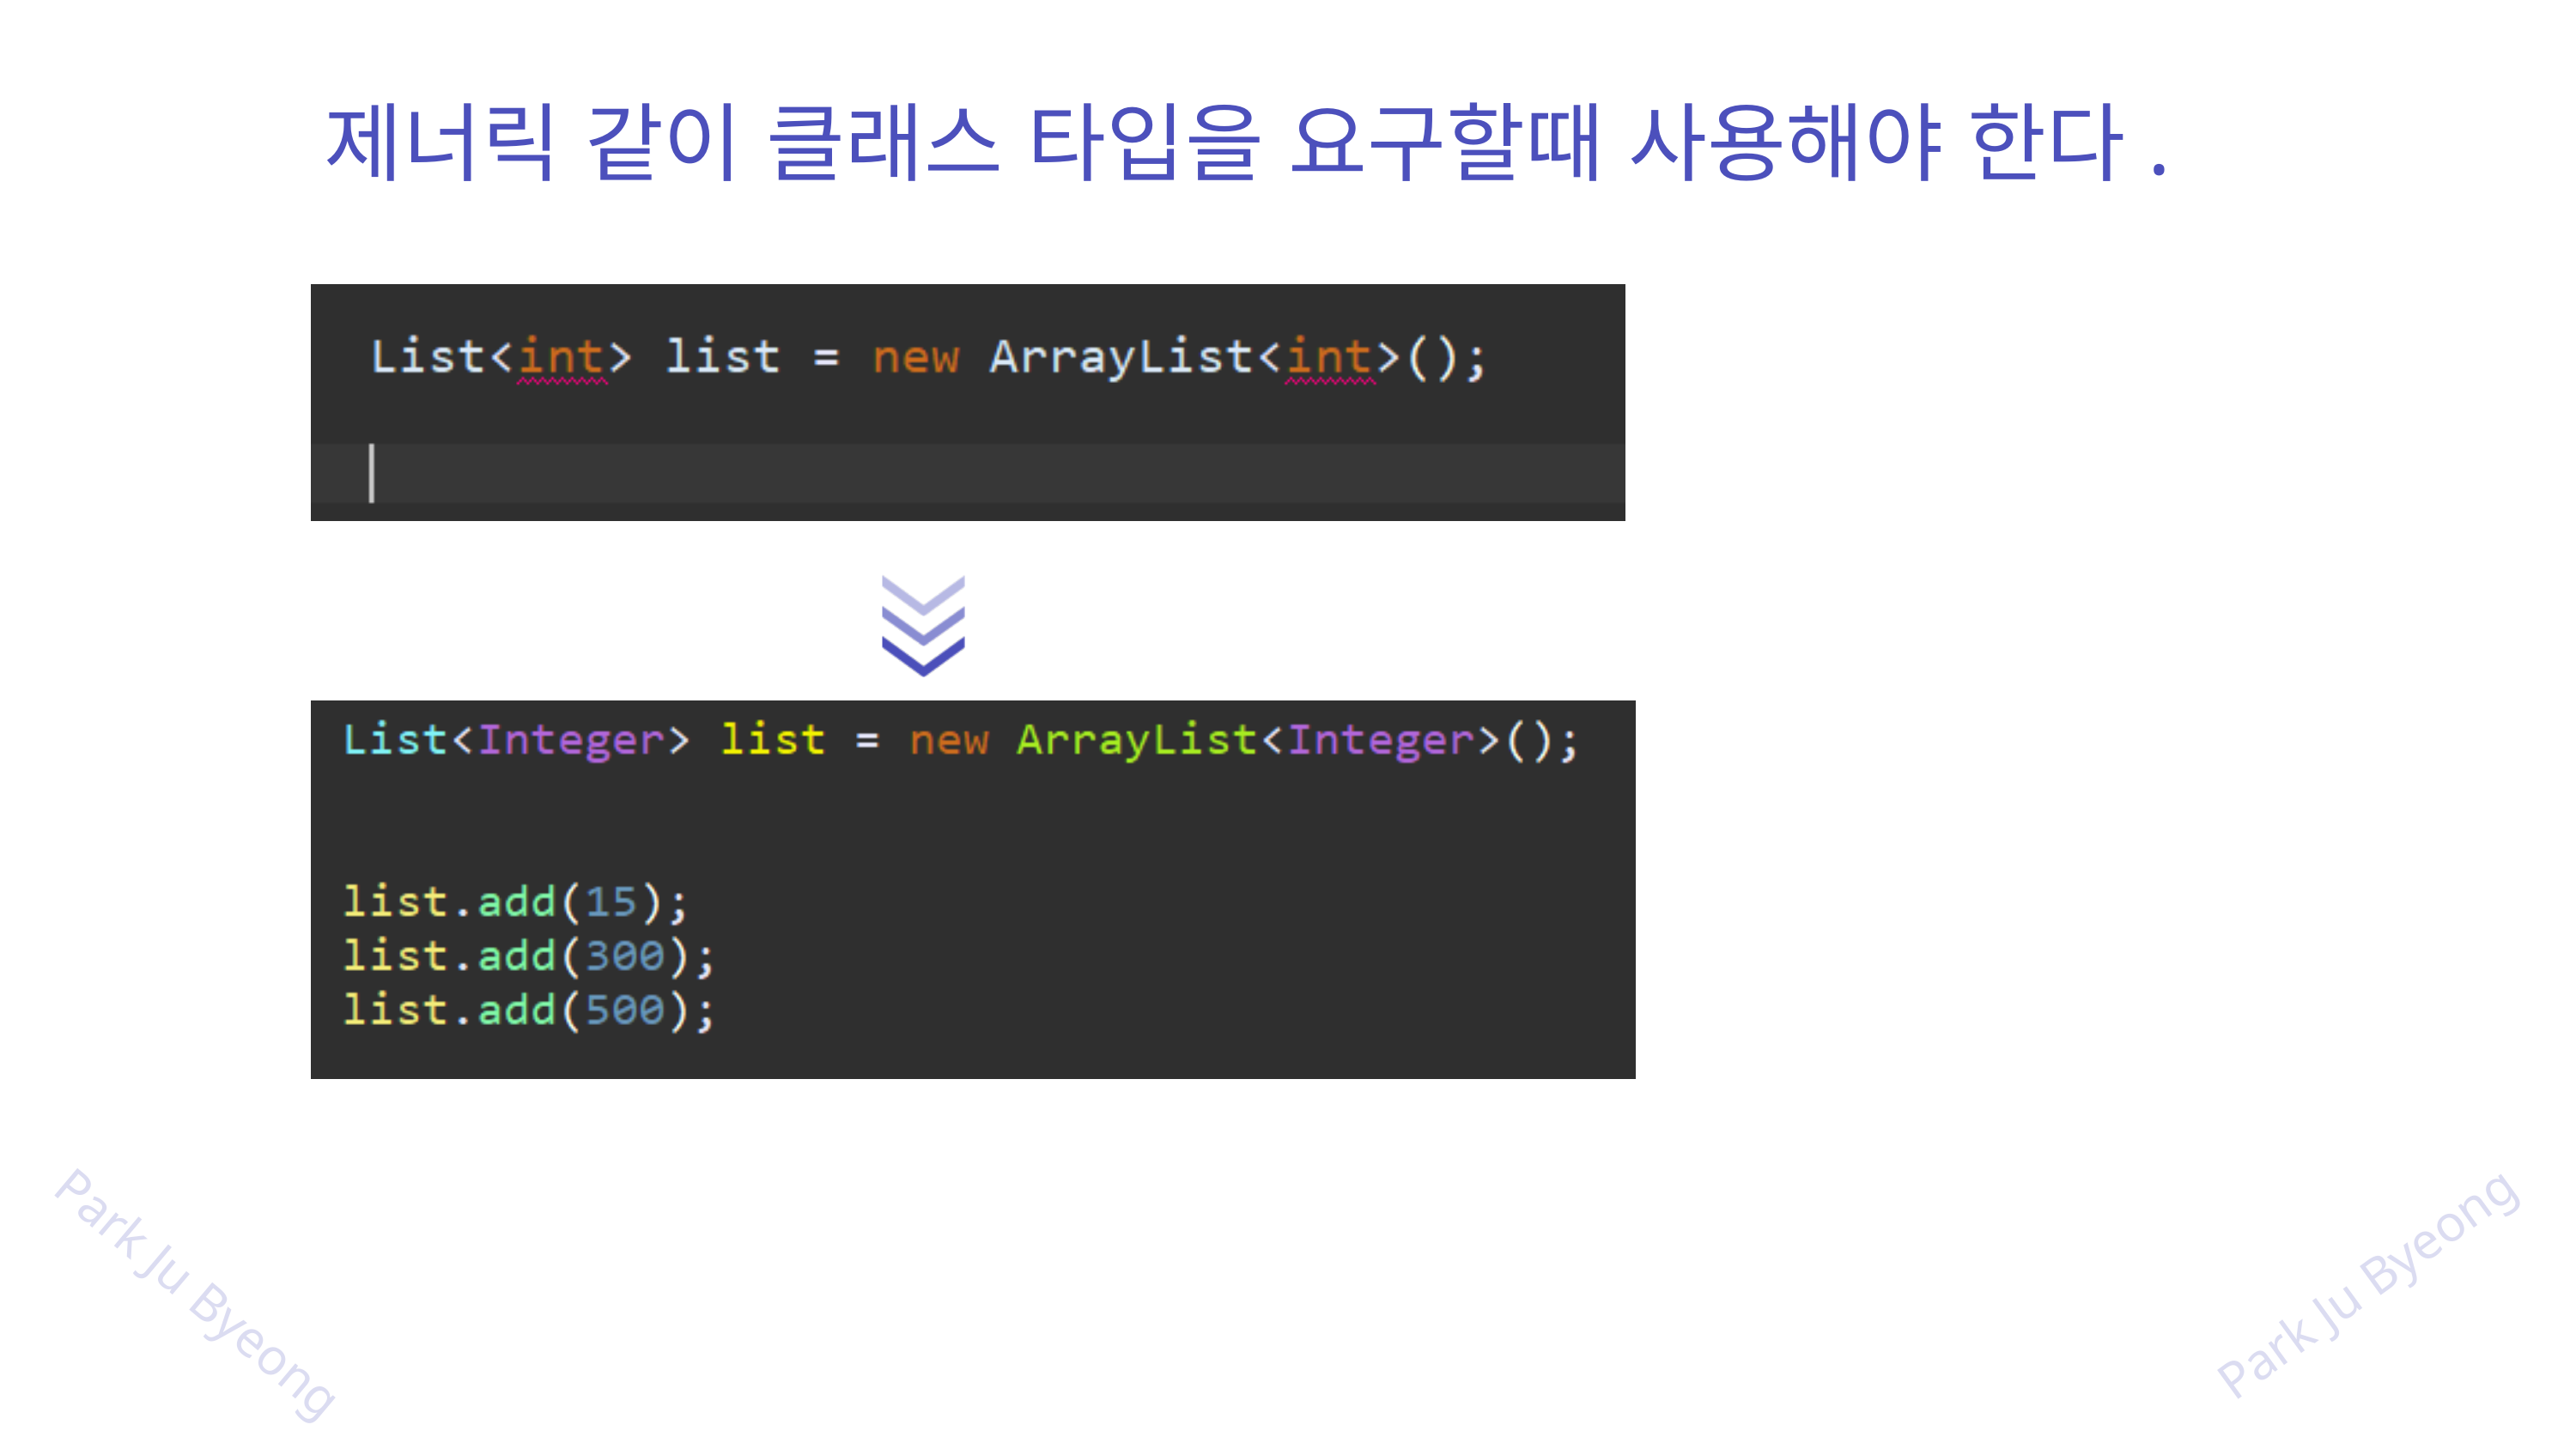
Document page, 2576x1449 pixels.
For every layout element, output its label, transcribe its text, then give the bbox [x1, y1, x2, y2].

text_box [872, 584, 975, 668]
picture [883, 575, 964, 584]
picture [883, 668, 964, 676]
text_box 제너릭 같이 클래스 타입을 요구할때 사용해야 한다. [311, 82, 2533, 198]
picture [311, 283, 1625, 521]
picture [311, 700, 1636, 1079]
